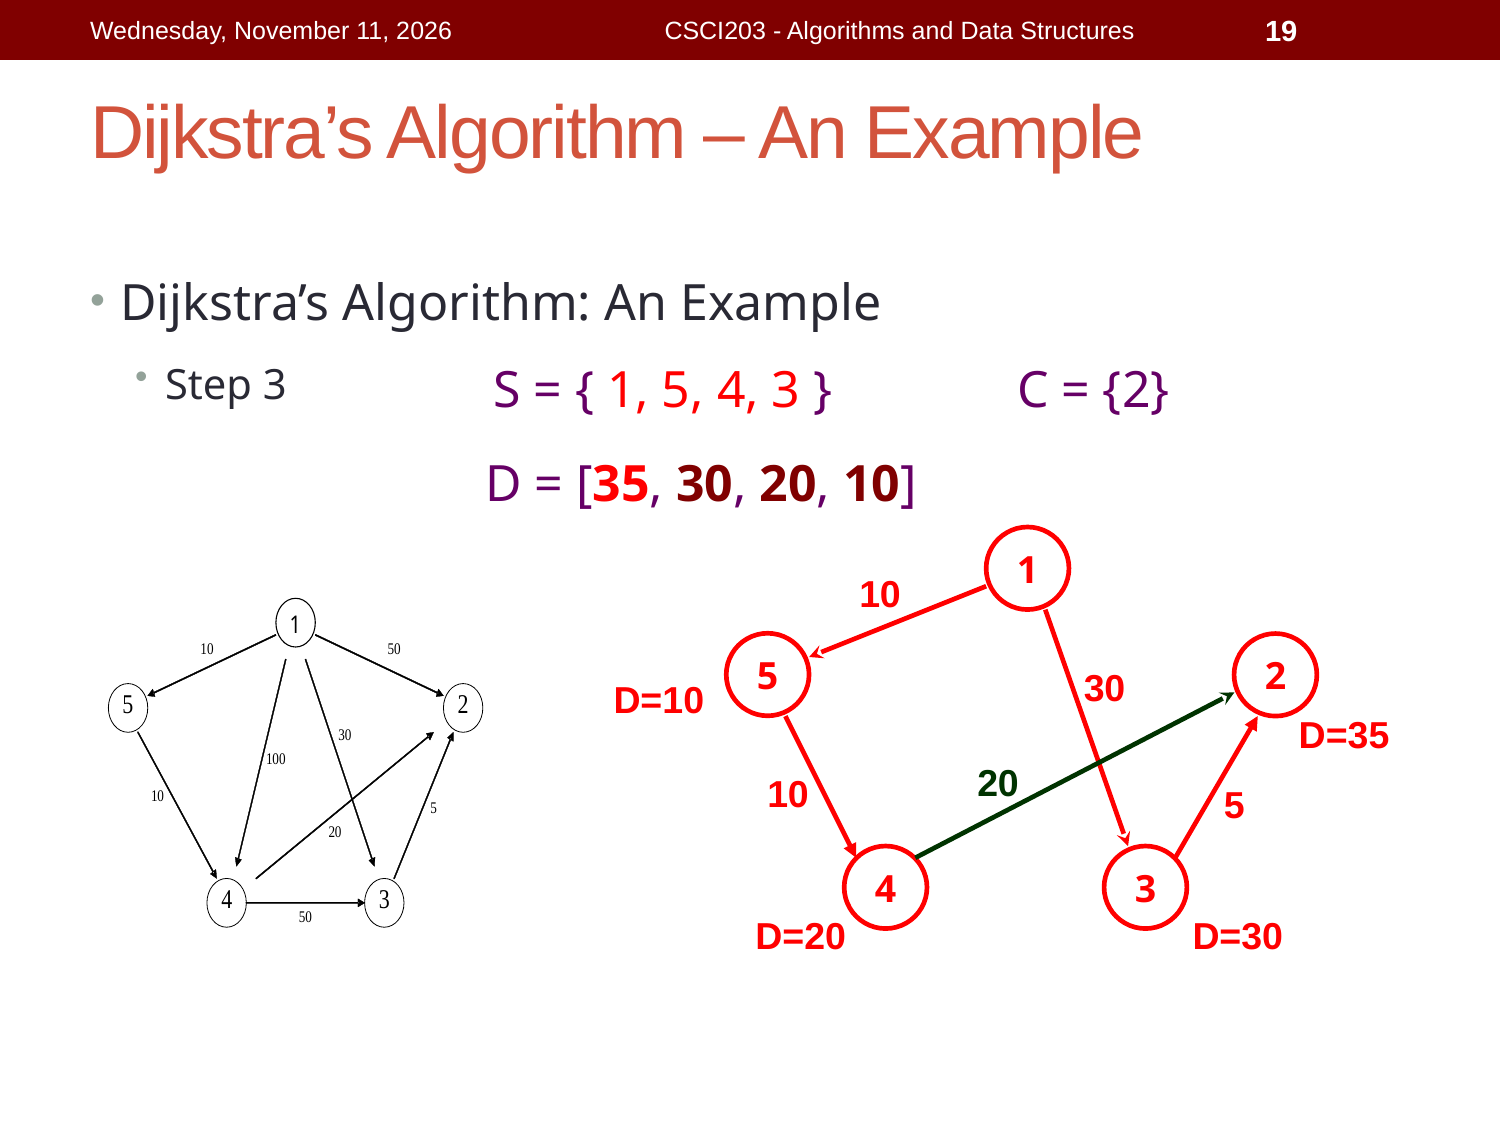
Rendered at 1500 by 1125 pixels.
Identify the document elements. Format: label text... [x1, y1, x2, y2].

text_box 4 [844, 846, 927, 929]
text_box 30 [1069, 656, 1161, 717]
text_box 5 [1187, 773, 1282, 834]
text_box C = {2} [773, 349, 1339, 425]
text_box [1118, 832, 1130, 847]
text_box D=30 [1177, 904, 1329, 965]
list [0, 585, 632, 977]
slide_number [75, 3, 550, 57]
text_box D=10 [639, 668, 750, 729]
text_box S = { 1, 5, 4, 3 } [478, 349, 773, 425]
text_box 20 [962, 751, 1055, 812]
text_box 10 [752, 762, 845, 822]
text_box [809, 646, 823, 659]
text_box [1224, 716, 1258, 773]
text_box 5 [726, 633, 810, 716]
text_box 10 [844, 562, 937, 623]
text_box 1 [986, 527, 1069, 610]
footer CSCI203 - Algorithms and Data Structures [562, 3, 1238, 57]
text_box 2 [1234, 633, 1317, 717]
text_box [1220, 692, 1235, 704]
text_box [838, 822, 857, 858]
text_box 3 [1104, 846, 1187, 929]
slide_number 19 [1250, 3, 1425, 57]
list Dijkstra’s Algorithm: An Example Step 3 [75, 262, 1436, 528]
text_box D = [35, 30, 20, 10] [395, 444, 1176, 519]
title Dijkstra’s Algorithm – An Example [75, 24, 1425, 233]
text_box D=35 [1284, 704, 1436, 764]
text_box D=20 [740, 904, 892, 965]
